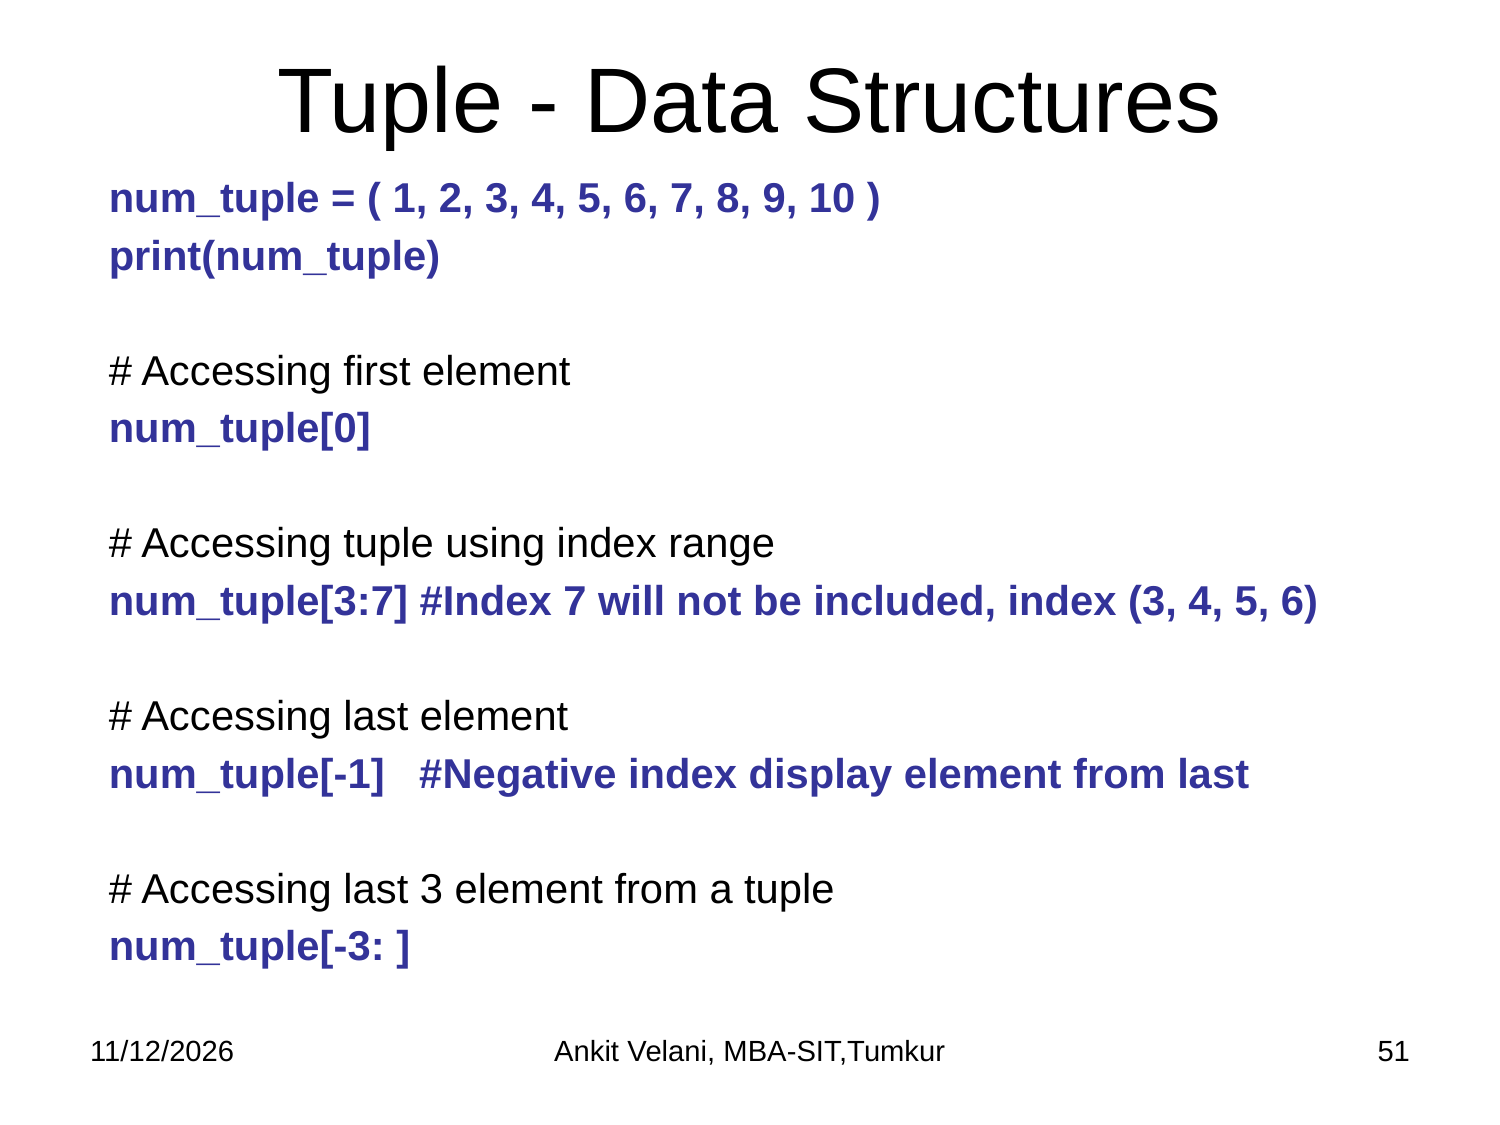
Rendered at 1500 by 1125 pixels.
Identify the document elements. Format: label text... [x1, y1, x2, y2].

list num_tuple = ( 1, 2, 3, 4, 5, 6, 7, 8, 9, 10 ) print(num_tuple) # Accessing first element num_tuple[0] # Accessing tuple using index range num_tuple[3:7] #Index 7 will not be included, index (3, 4, 5, 6) # Accessing last element num_tuple[-1] #Negative index display element from last # Accessing last 3 element from a tuple num_tuple[-3: ] [75, 163, 1425, 984]
slide_number 51 [1074, 1024, 1425, 1103]
title Tuple - Data Structures [75, 2, 1425, 163]
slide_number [75, 1024, 425, 1103]
footer Ankit Velani, MBA-SIT,Tumkur [512, 1024, 988, 1103]
